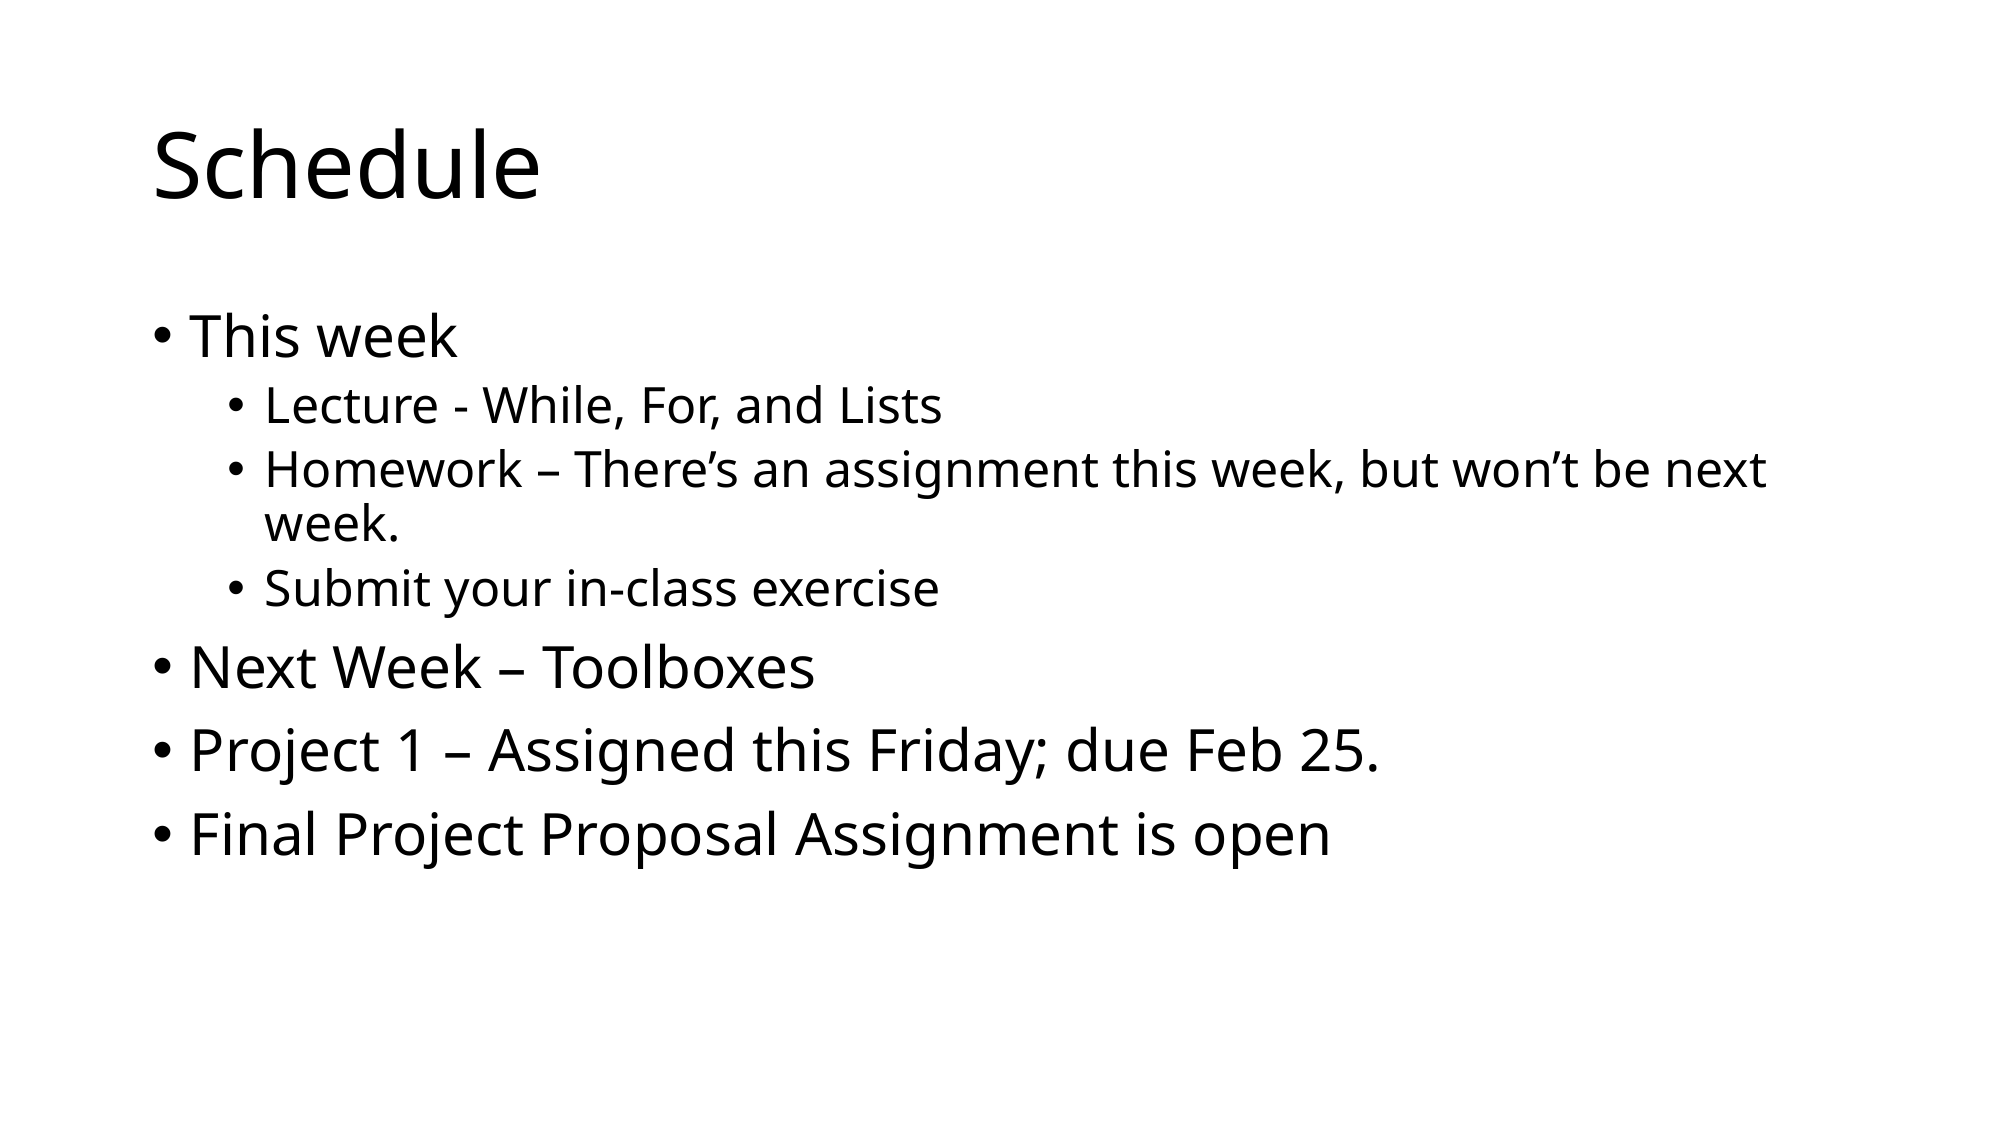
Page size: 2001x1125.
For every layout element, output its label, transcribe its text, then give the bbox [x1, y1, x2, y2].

title Schedule [137, 59, 1863, 278]
list This week Lecture - While, For, and Lists Homework – There’s an assignment this week, but won’t be next week. Submit your in-class exercise Next Week – Toolboxes Project 1 – Assigned this Friday; due Feb 25. Final Project Proposal Assignment is open [137, 299, 1863, 1014]
